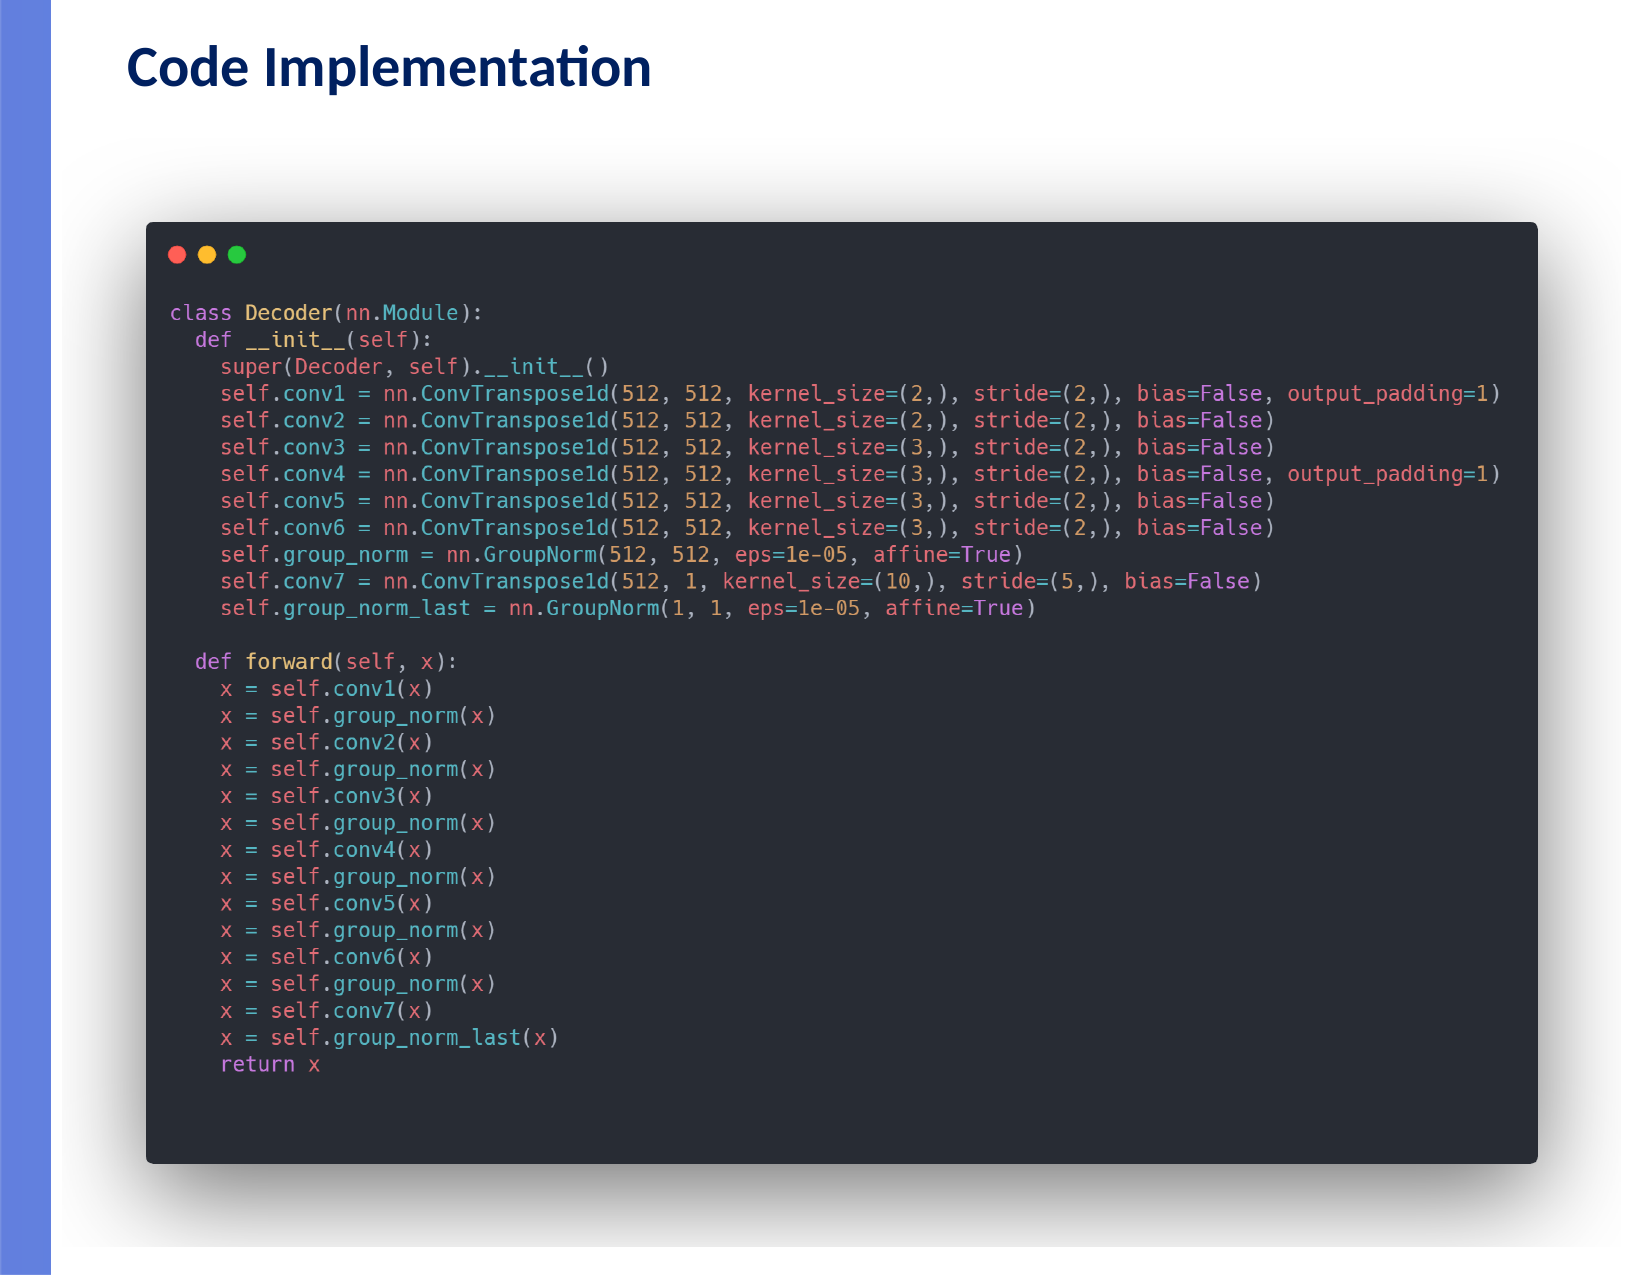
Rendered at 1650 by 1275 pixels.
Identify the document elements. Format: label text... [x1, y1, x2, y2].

title Code Implementation [125, 25, 700, 136]
picture [0, 0, 51, 1275]
picture [62, 137, 1621, 1247]
